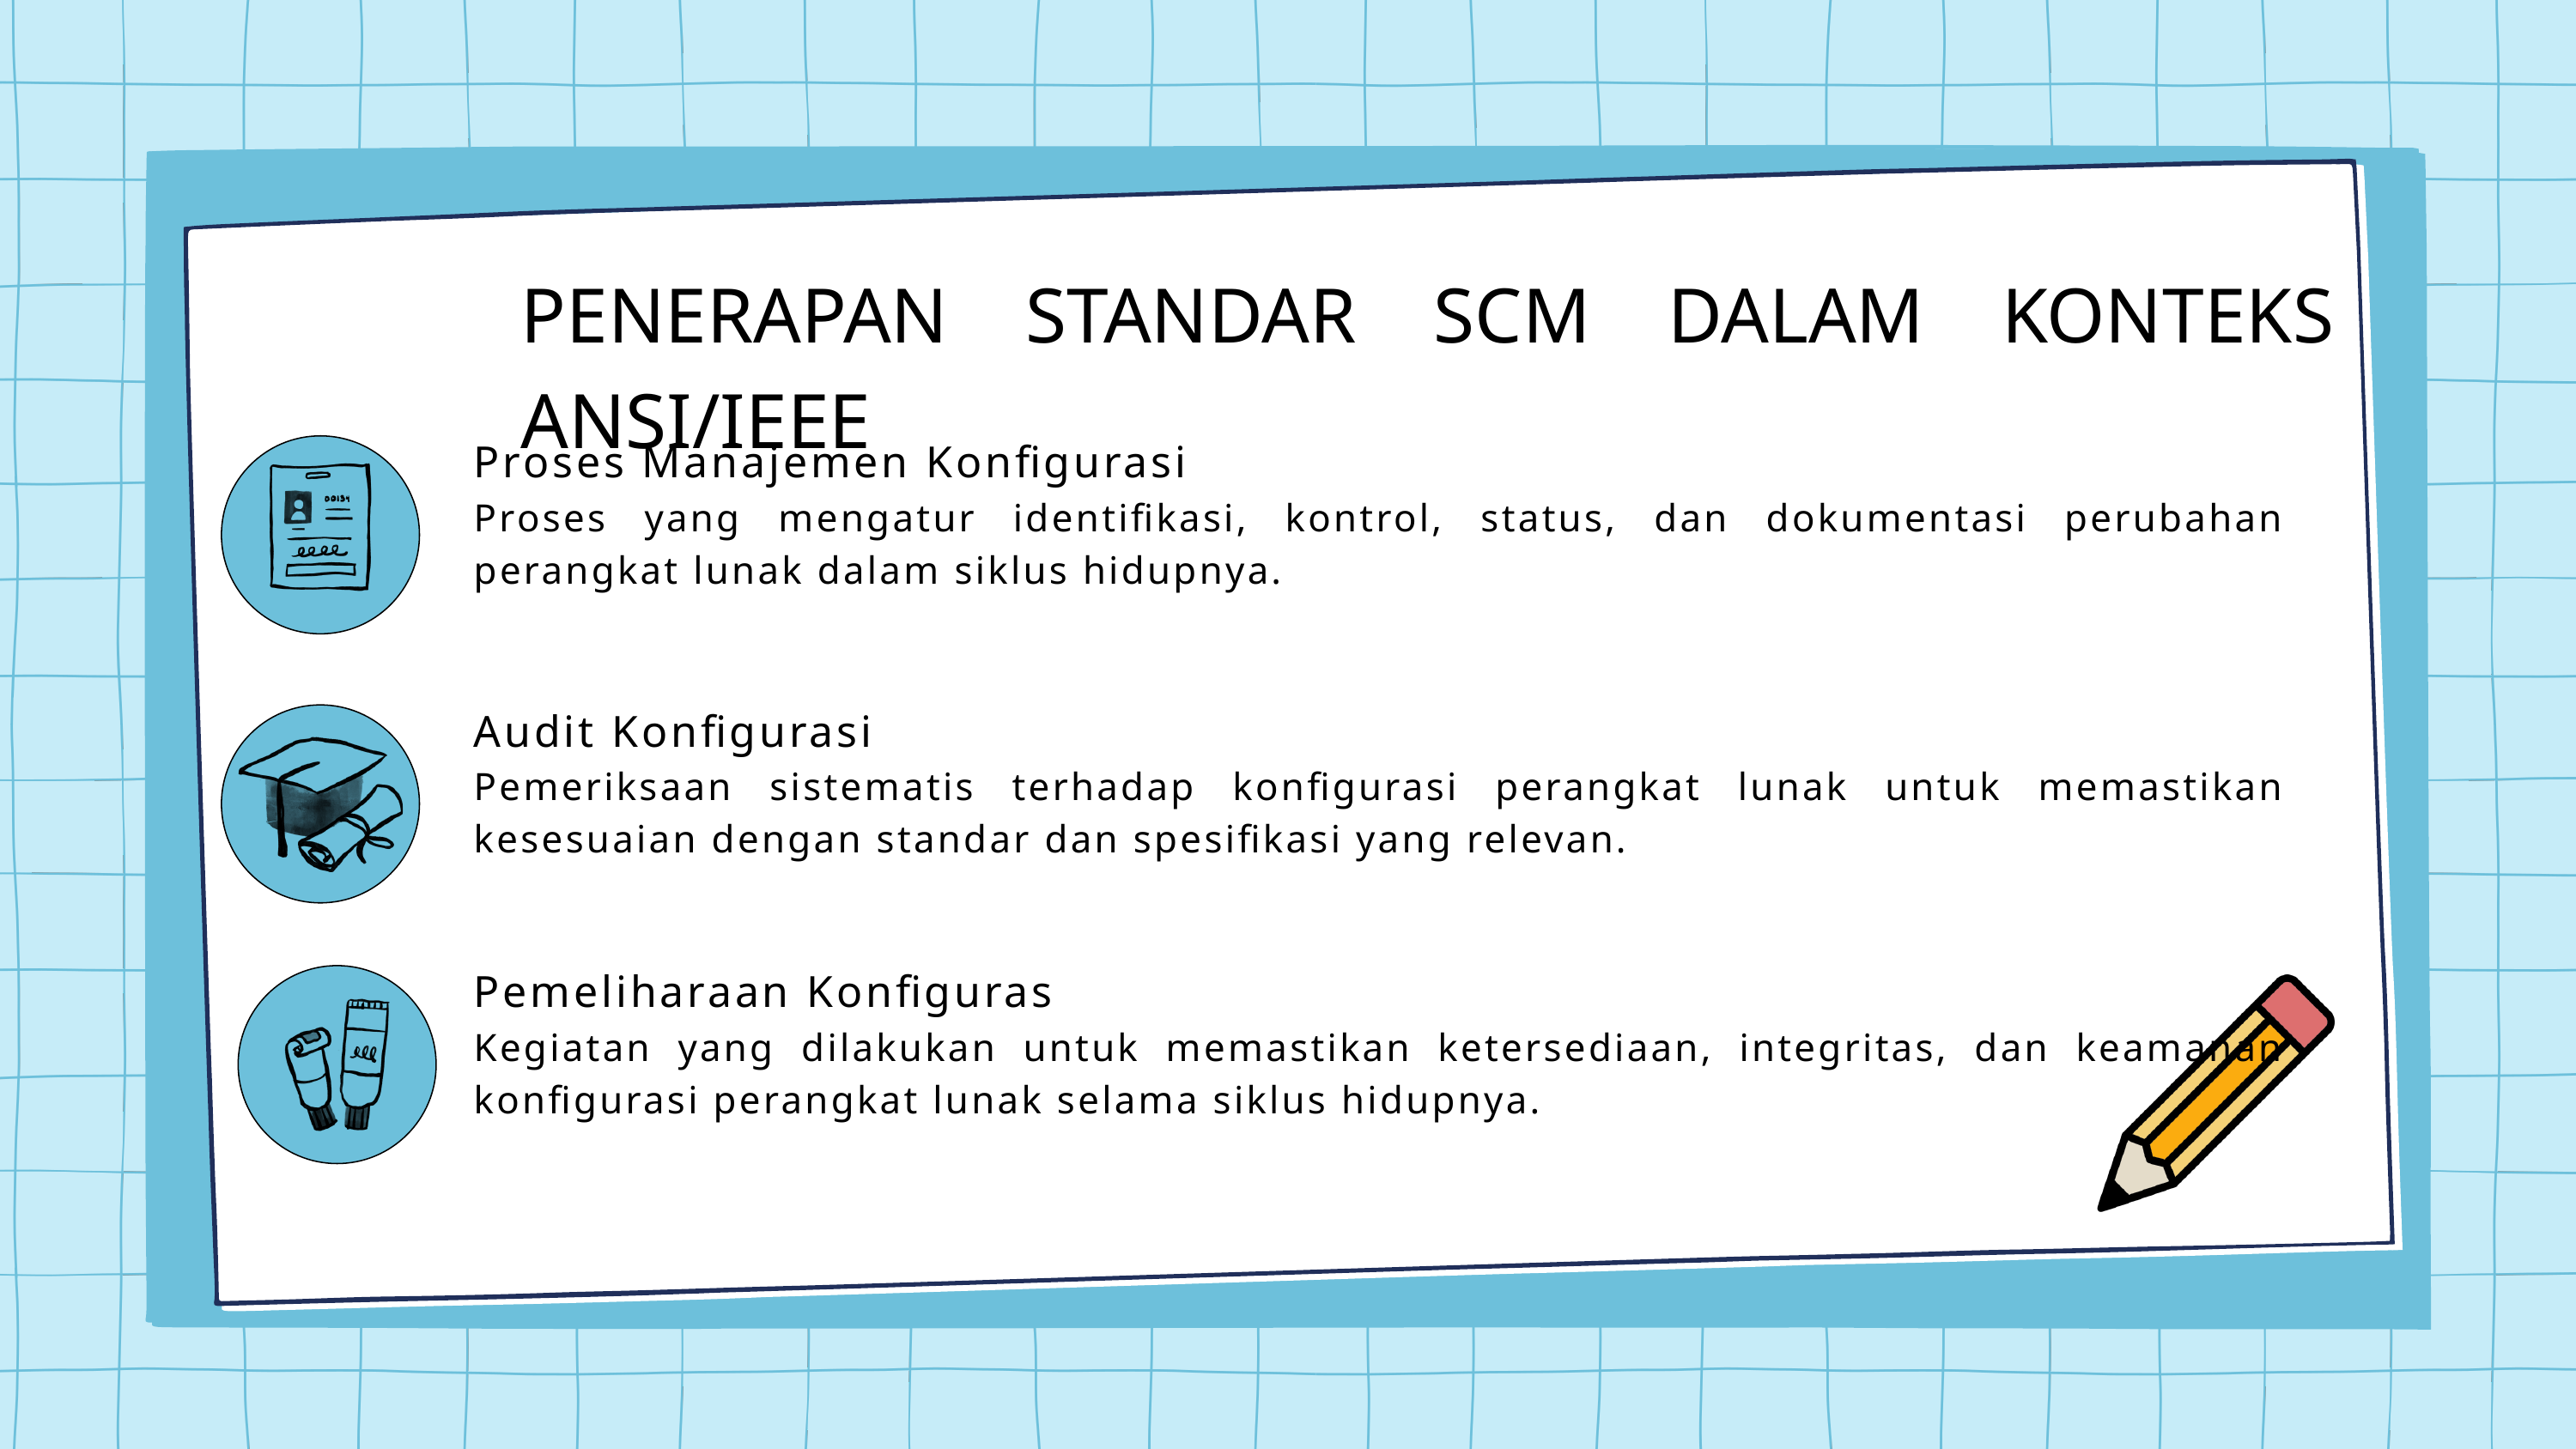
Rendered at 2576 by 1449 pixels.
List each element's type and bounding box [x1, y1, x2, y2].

text_box [238, 965, 437, 1164]
text_box [221, 704, 420, 903]
text_box [197, 186, 2387, 1283]
text_box [221, 435, 420, 634]
text_box [0, 0, 2576, 1449]
text_box [144, 144, 2432, 1331]
